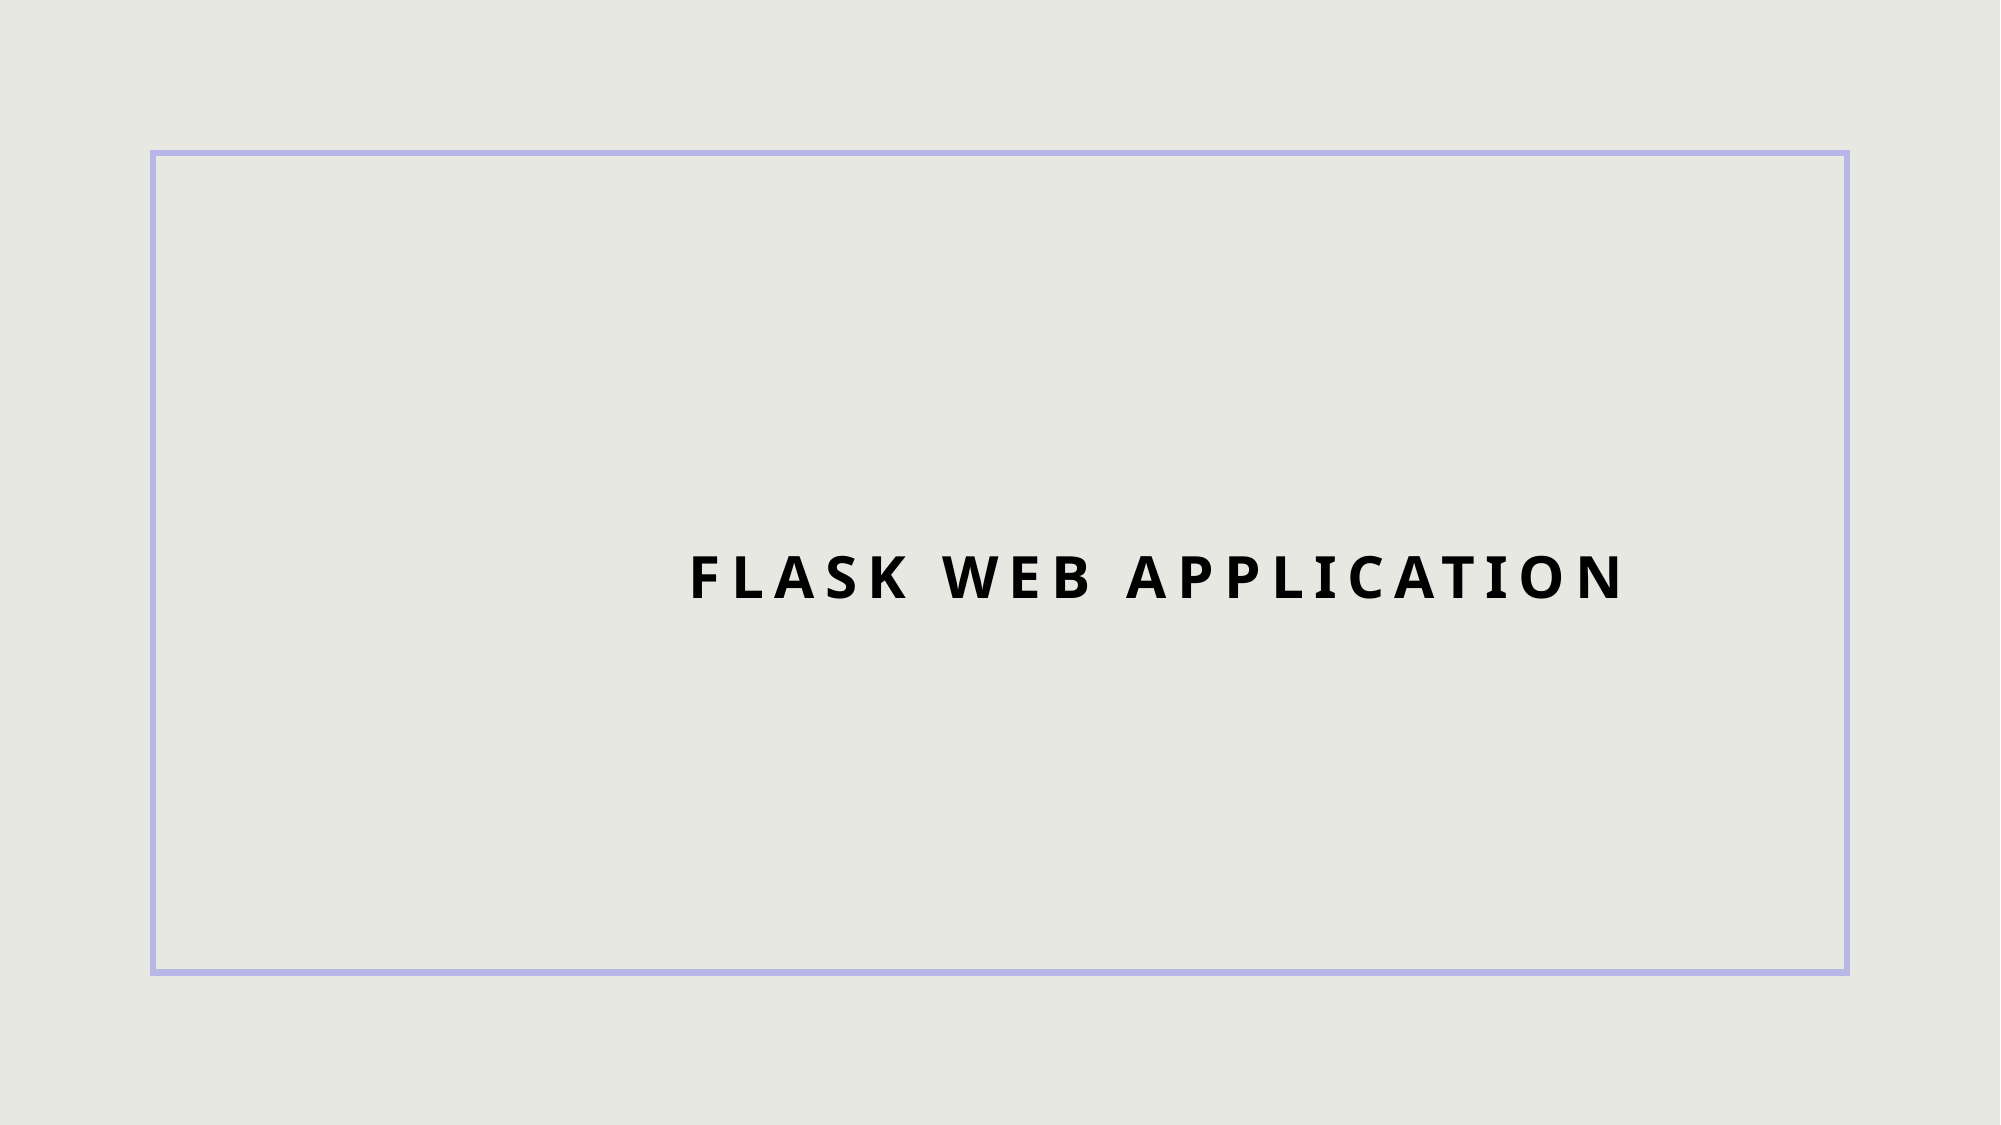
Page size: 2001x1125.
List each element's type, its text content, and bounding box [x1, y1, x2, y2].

title FLASK WEB Application [263, 441, 1737, 618]
